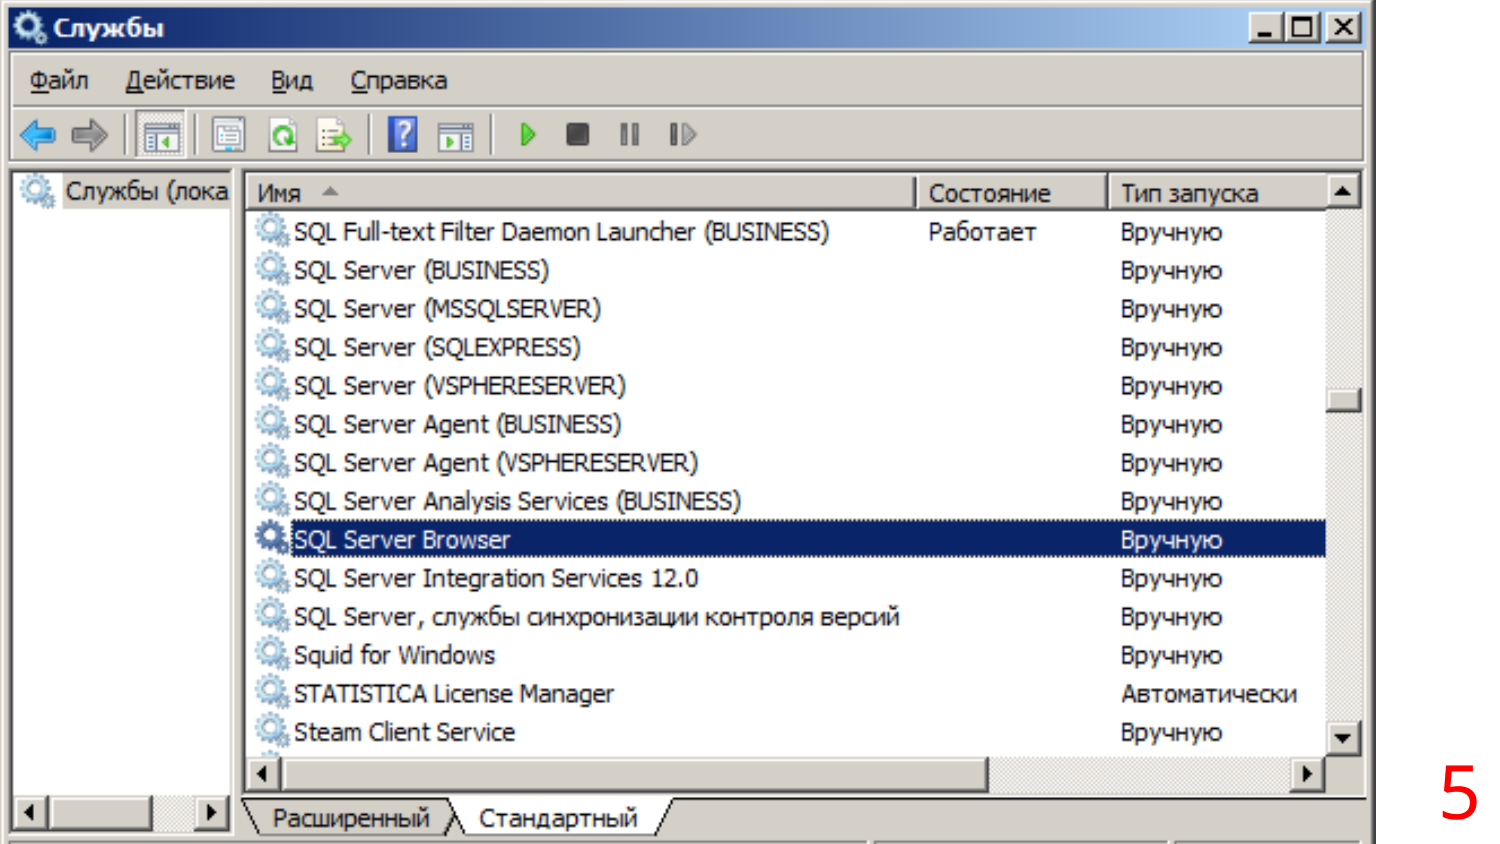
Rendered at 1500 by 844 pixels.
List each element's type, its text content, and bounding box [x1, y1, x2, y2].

text_box 5 [1423, 737, 1496, 843]
picture [0, 0, 1377, 844]
